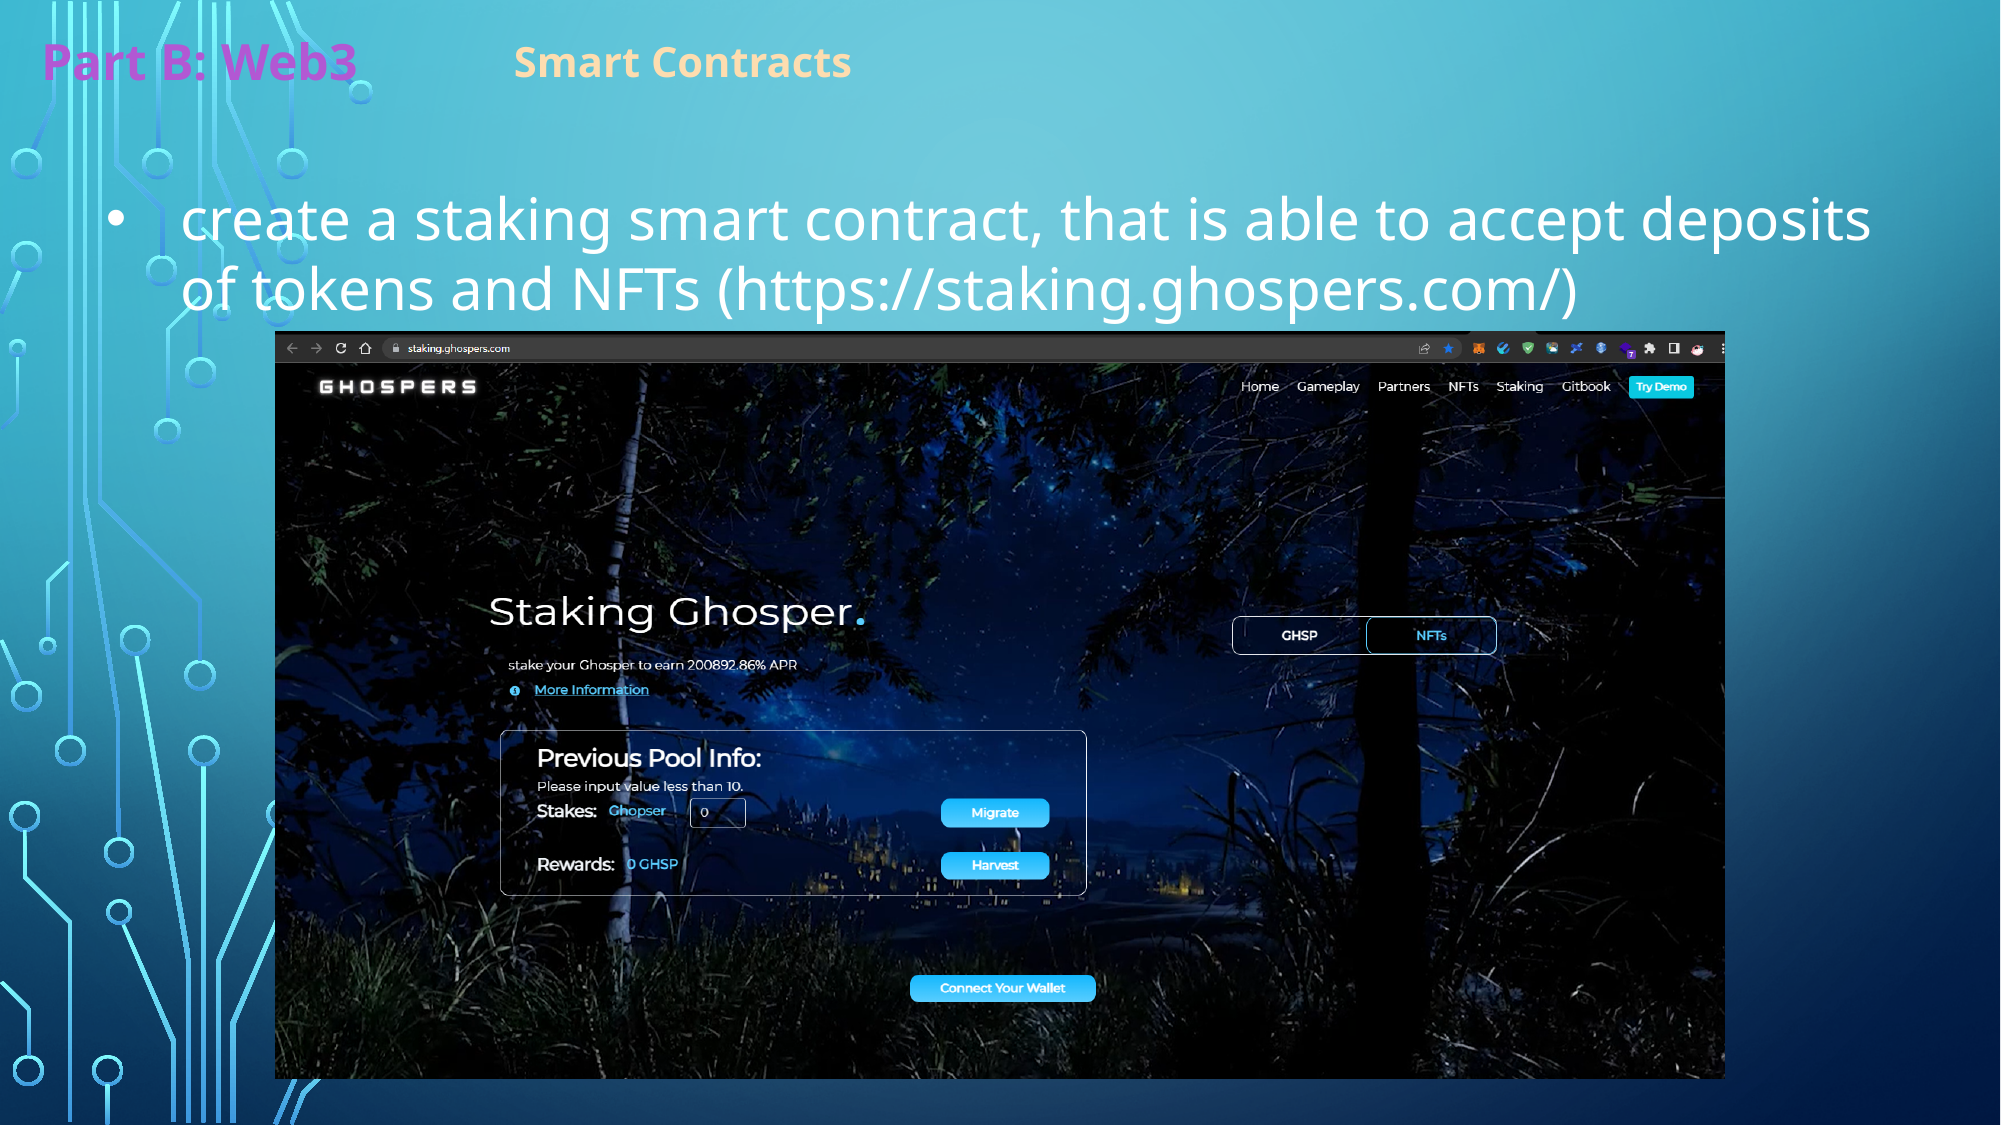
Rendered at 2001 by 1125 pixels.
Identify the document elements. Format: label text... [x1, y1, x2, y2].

text_box create a staking smart contract, that is able to accept deposits of tokens and NFTs (https://staking.ghospers.com/) [90, 174, 1910, 330]
picture [274, 331, 1726, 1080]
text_box Part B: Web3 [22, 22, 378, 98]
text_box Smart Contracts [412, 28, 954, 94]
